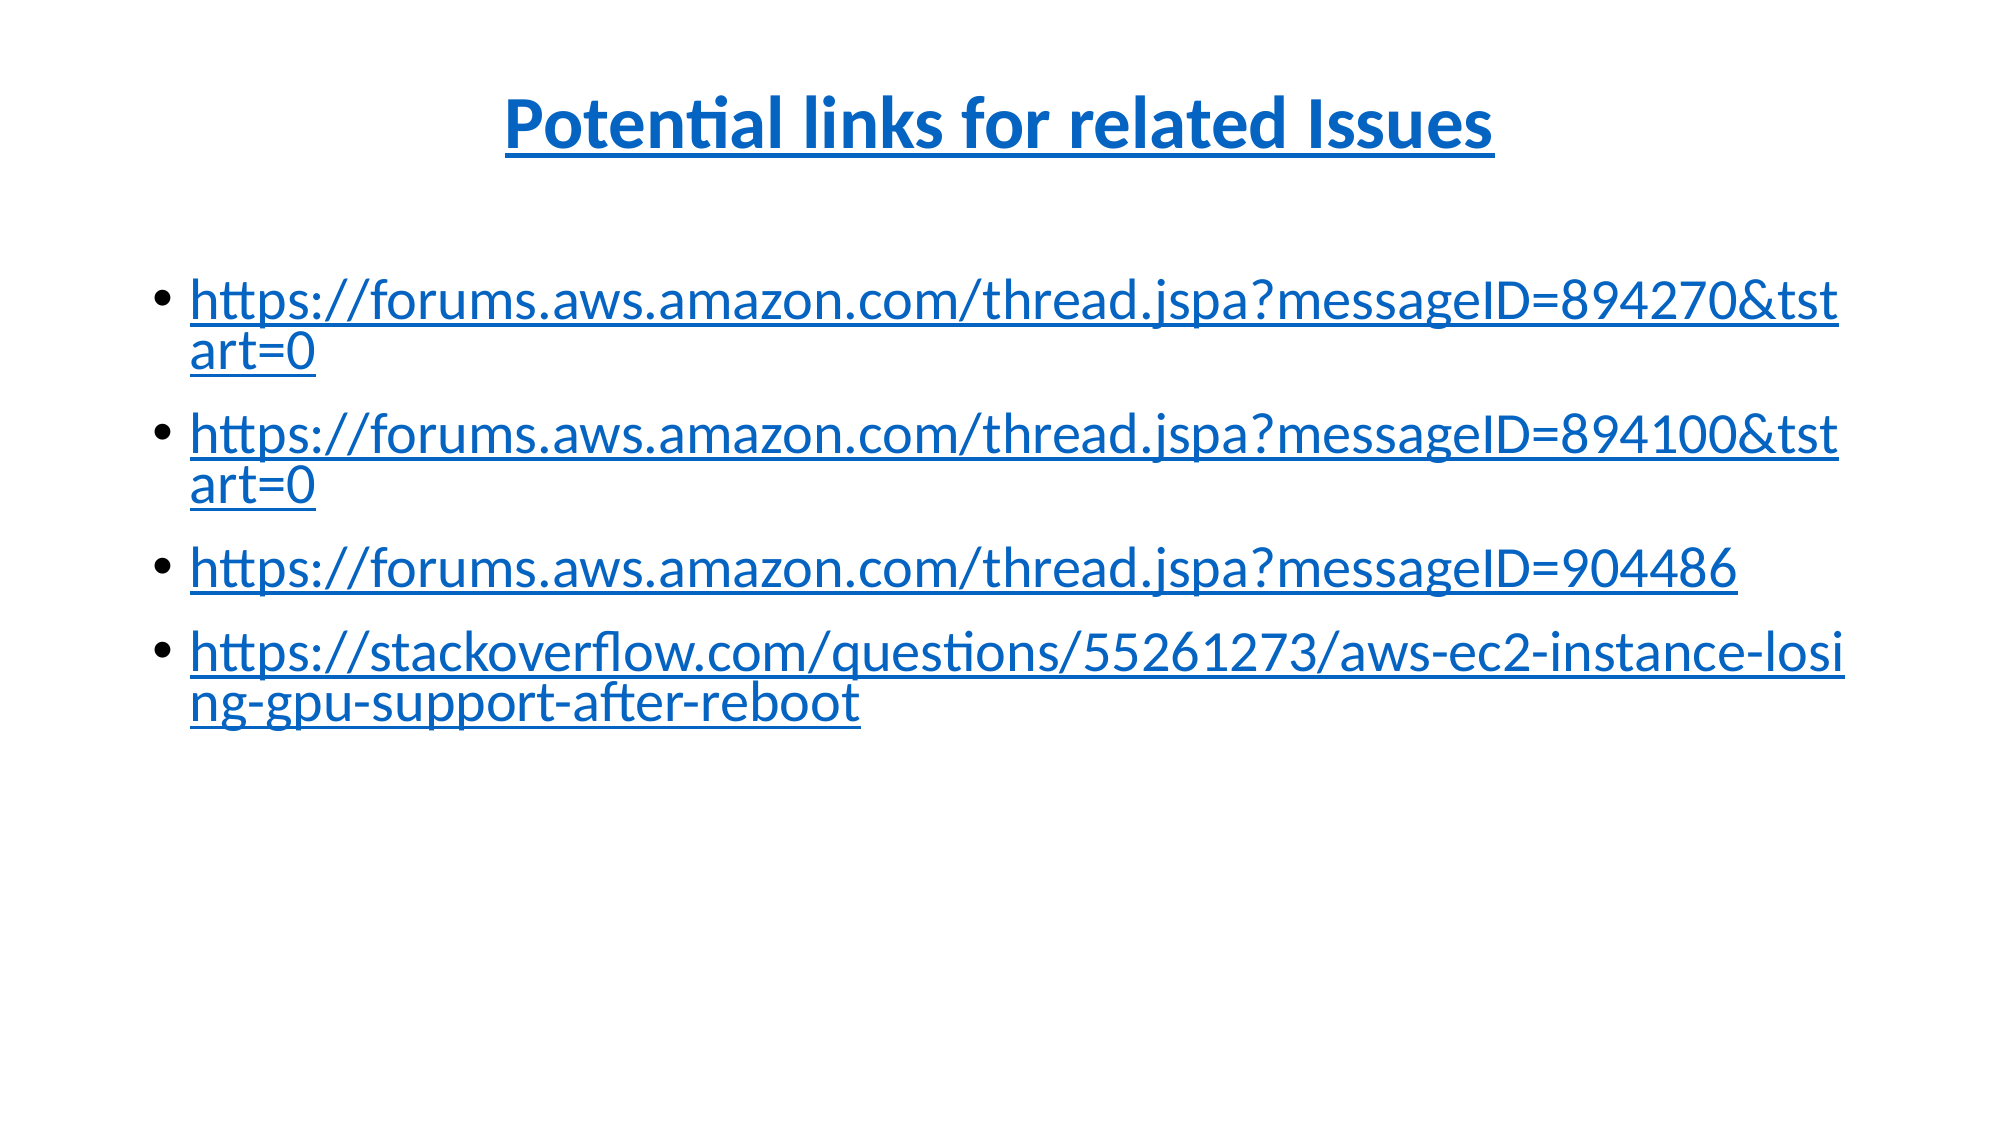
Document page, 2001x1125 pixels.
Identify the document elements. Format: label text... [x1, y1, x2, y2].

list Potential links for related Issues https://forums.aws.amazon.com/thread.jspa?messageID=894270&tstart=0 https://forums.aws.amazon.com/thread.jspa?messageID=894100&tstart=0 https://forums.aws.amazon.com/thread.jspa?messageID=904486 https://stackoverflow.com/questions/55261273/aws-ec2-instance-losing-gpu-support-after-reboot [137, 76, 1863, 1014]
